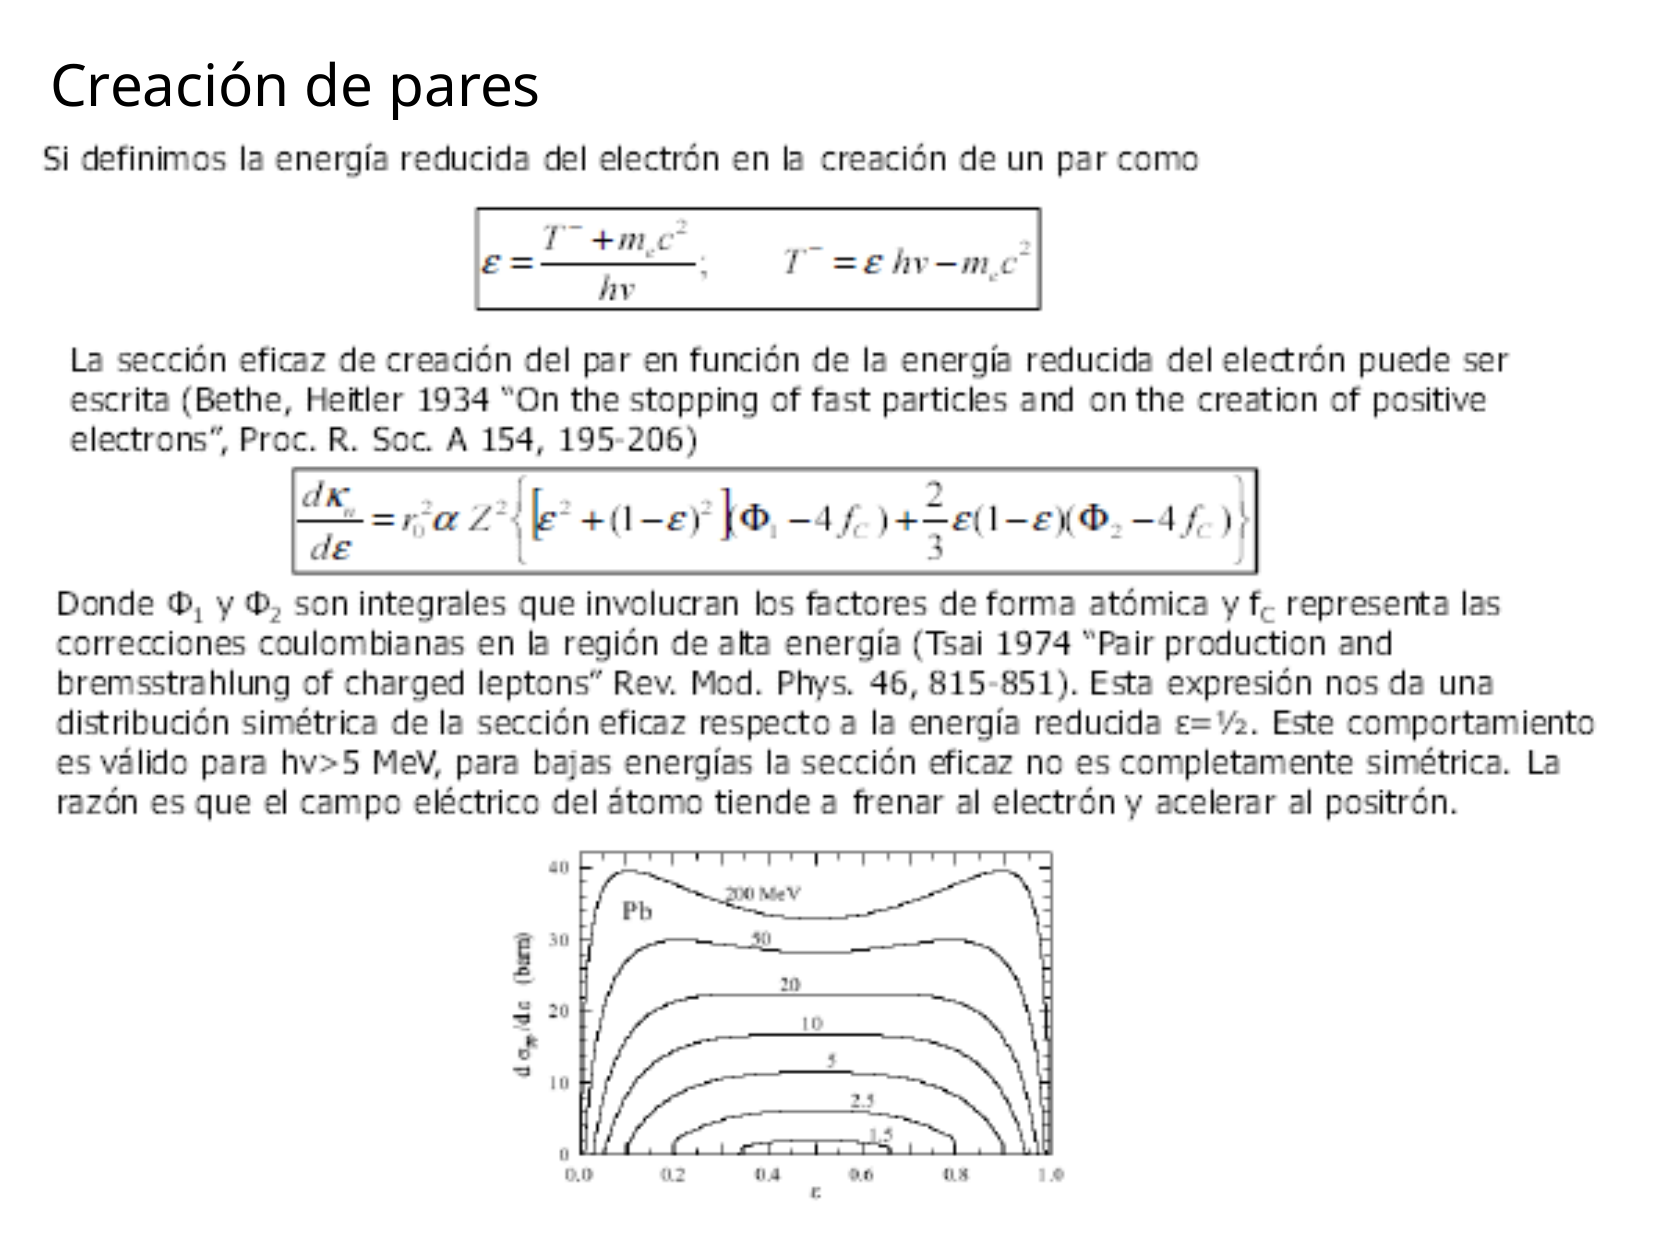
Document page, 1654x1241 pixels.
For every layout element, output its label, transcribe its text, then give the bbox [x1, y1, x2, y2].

picture [31, 133, 1631, 1217]
text_box Creación de pares [35, 40, 1583, 123]
